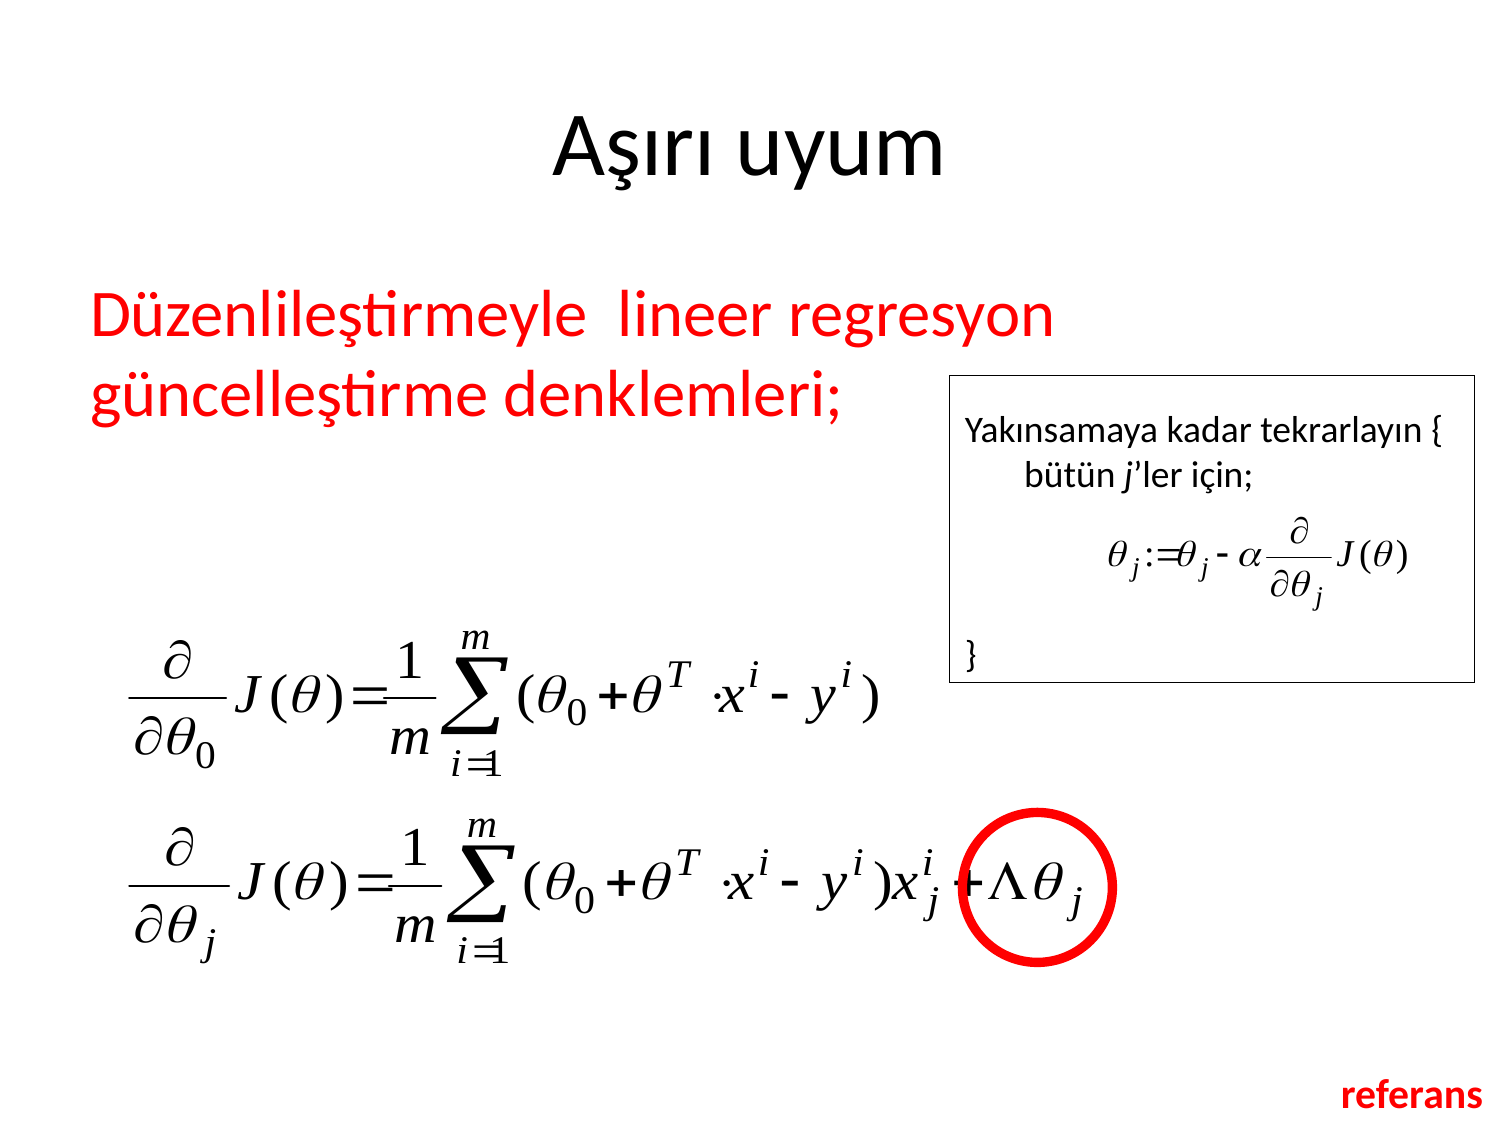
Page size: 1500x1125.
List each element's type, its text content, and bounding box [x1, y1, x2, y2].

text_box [1097, 499, 1424, 636]
list Düzenlileştirmeyle lineer regresyon güncelleştirme denklemleri; [75, 262, 1425, 1005]
text_box referans [1326, 1059, 1498, 1125]
text_box Yakınsamaya kadar tekrarlayın { bütün j’ler için; } [949, 375, 1475, 683]
title Aşırı uyum [75, 45, 1425, 233]
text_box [112, 599, 901, 786]
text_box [112, 787, 1113, 1000]
